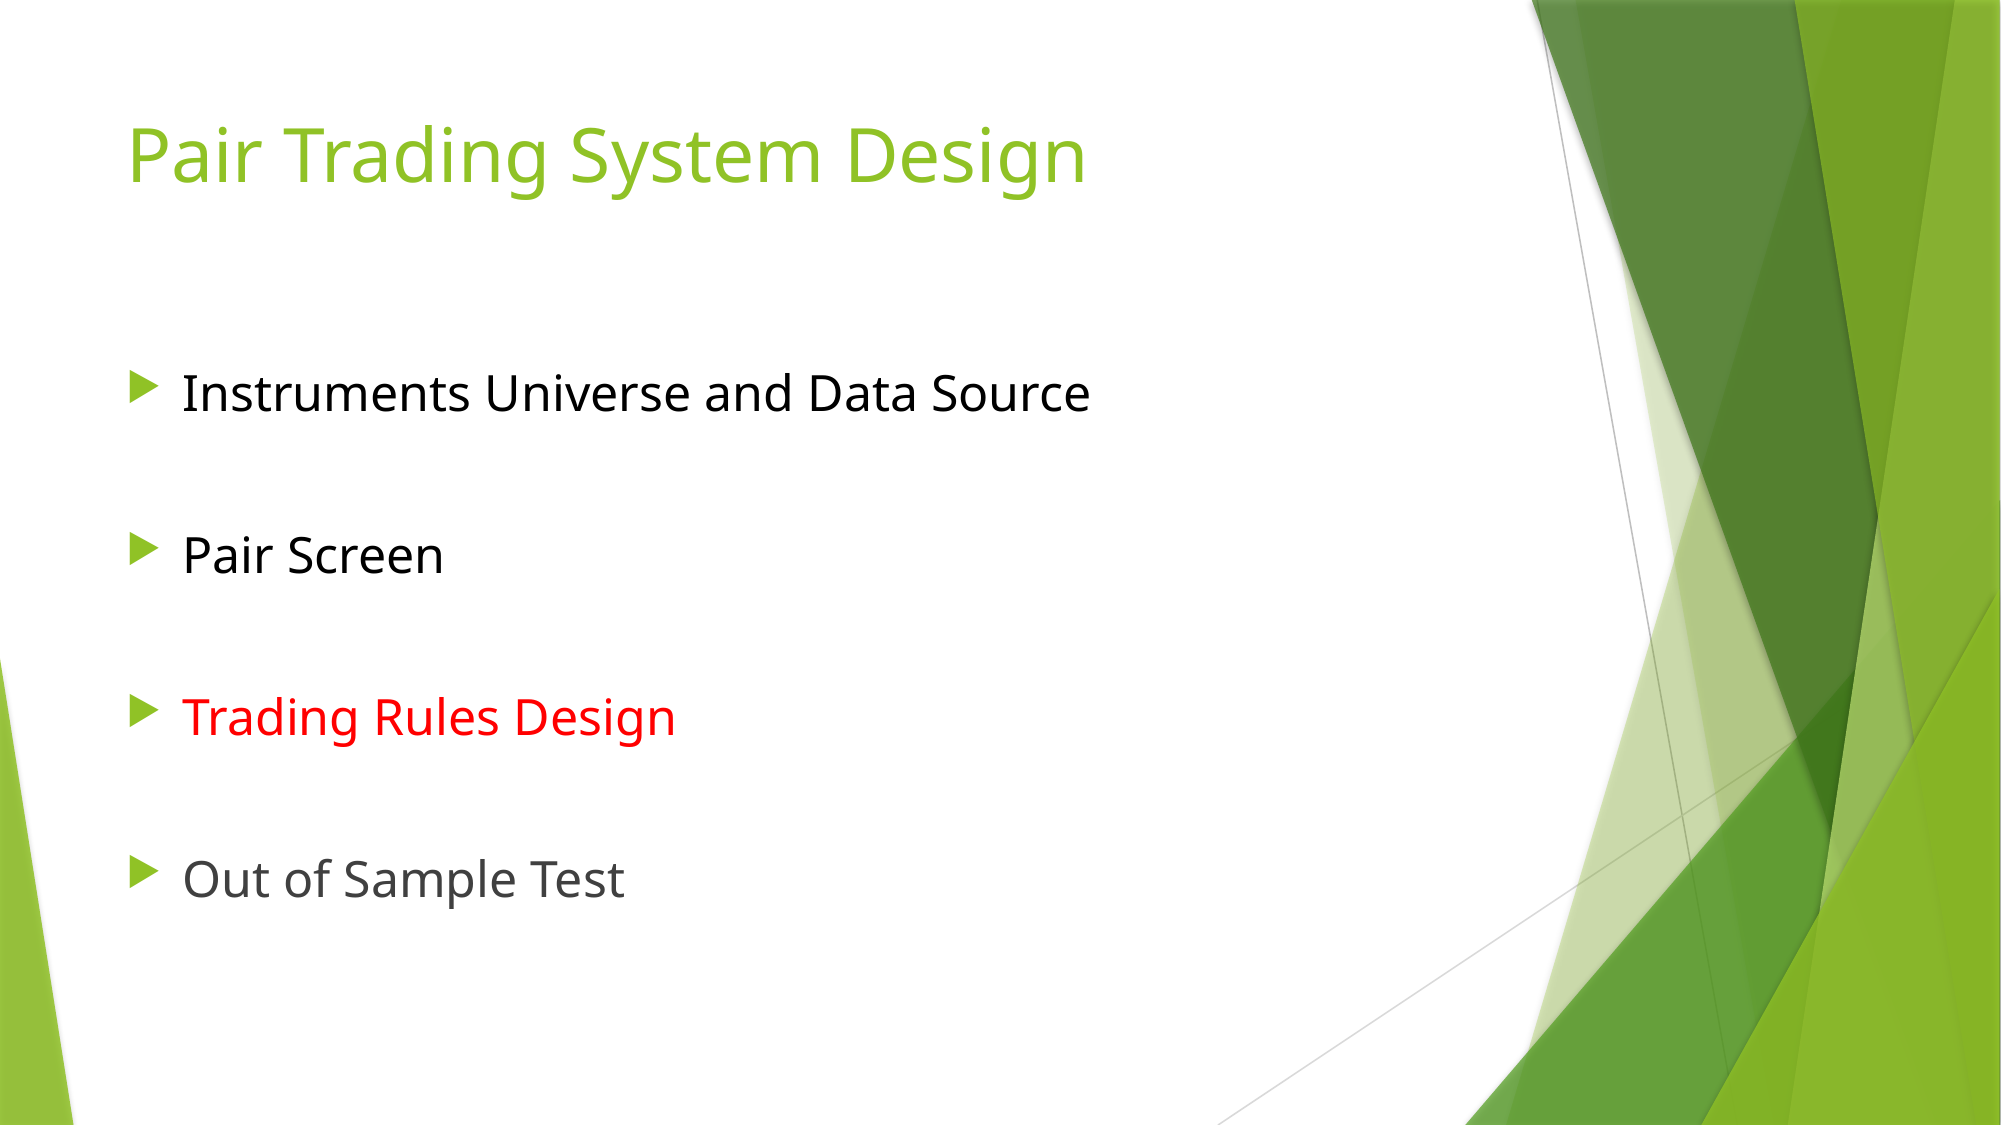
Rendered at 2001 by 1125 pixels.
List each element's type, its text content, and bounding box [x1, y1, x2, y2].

list Instruments Universe and Data Source Pair Screen Trading Rules Design Out of Sample Test [111, 354, 1522, 992]
title Pair Trading System Design [111, 99, 1522, 317]
